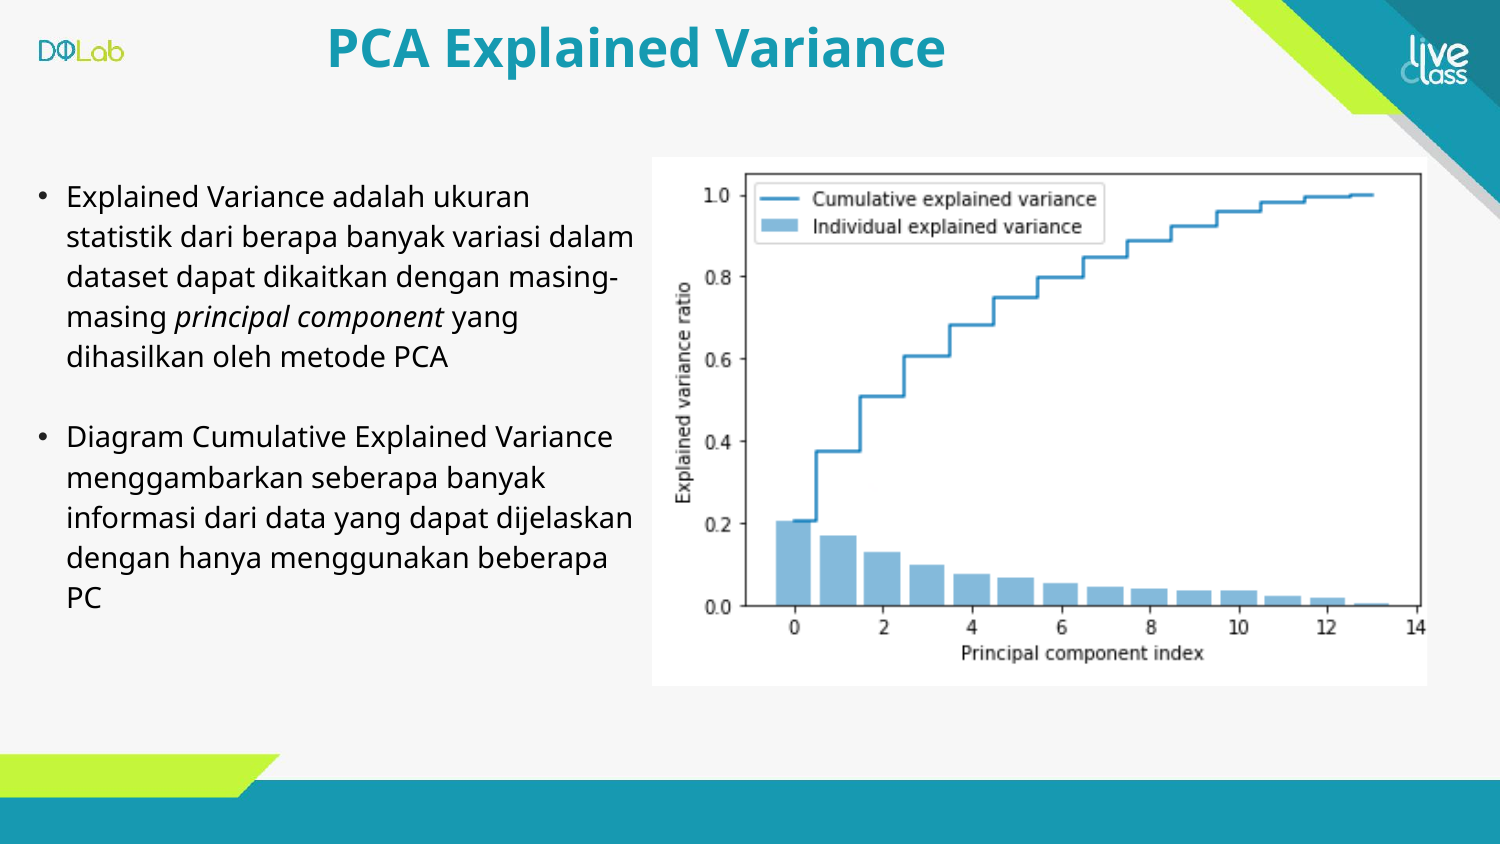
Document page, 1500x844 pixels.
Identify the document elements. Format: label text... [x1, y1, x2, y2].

picture [0, 0, 1500, 844]
title PCA Explained Variance [311, 0, 1212, 94]
text_box Explained Variance adalah ukuran statistik dari berapa banyak variasi dalam dataset dapat dikaitkan dengan masing-masing principal component yang dihasilkan oleh metode PCA Diagram Cumulative Explained Variance menggambarkan seberapa banyak informasi dari data yang dapat dijelaskan dengan hanya menggunakan beberapa PC [22, 157, 650, 687]
